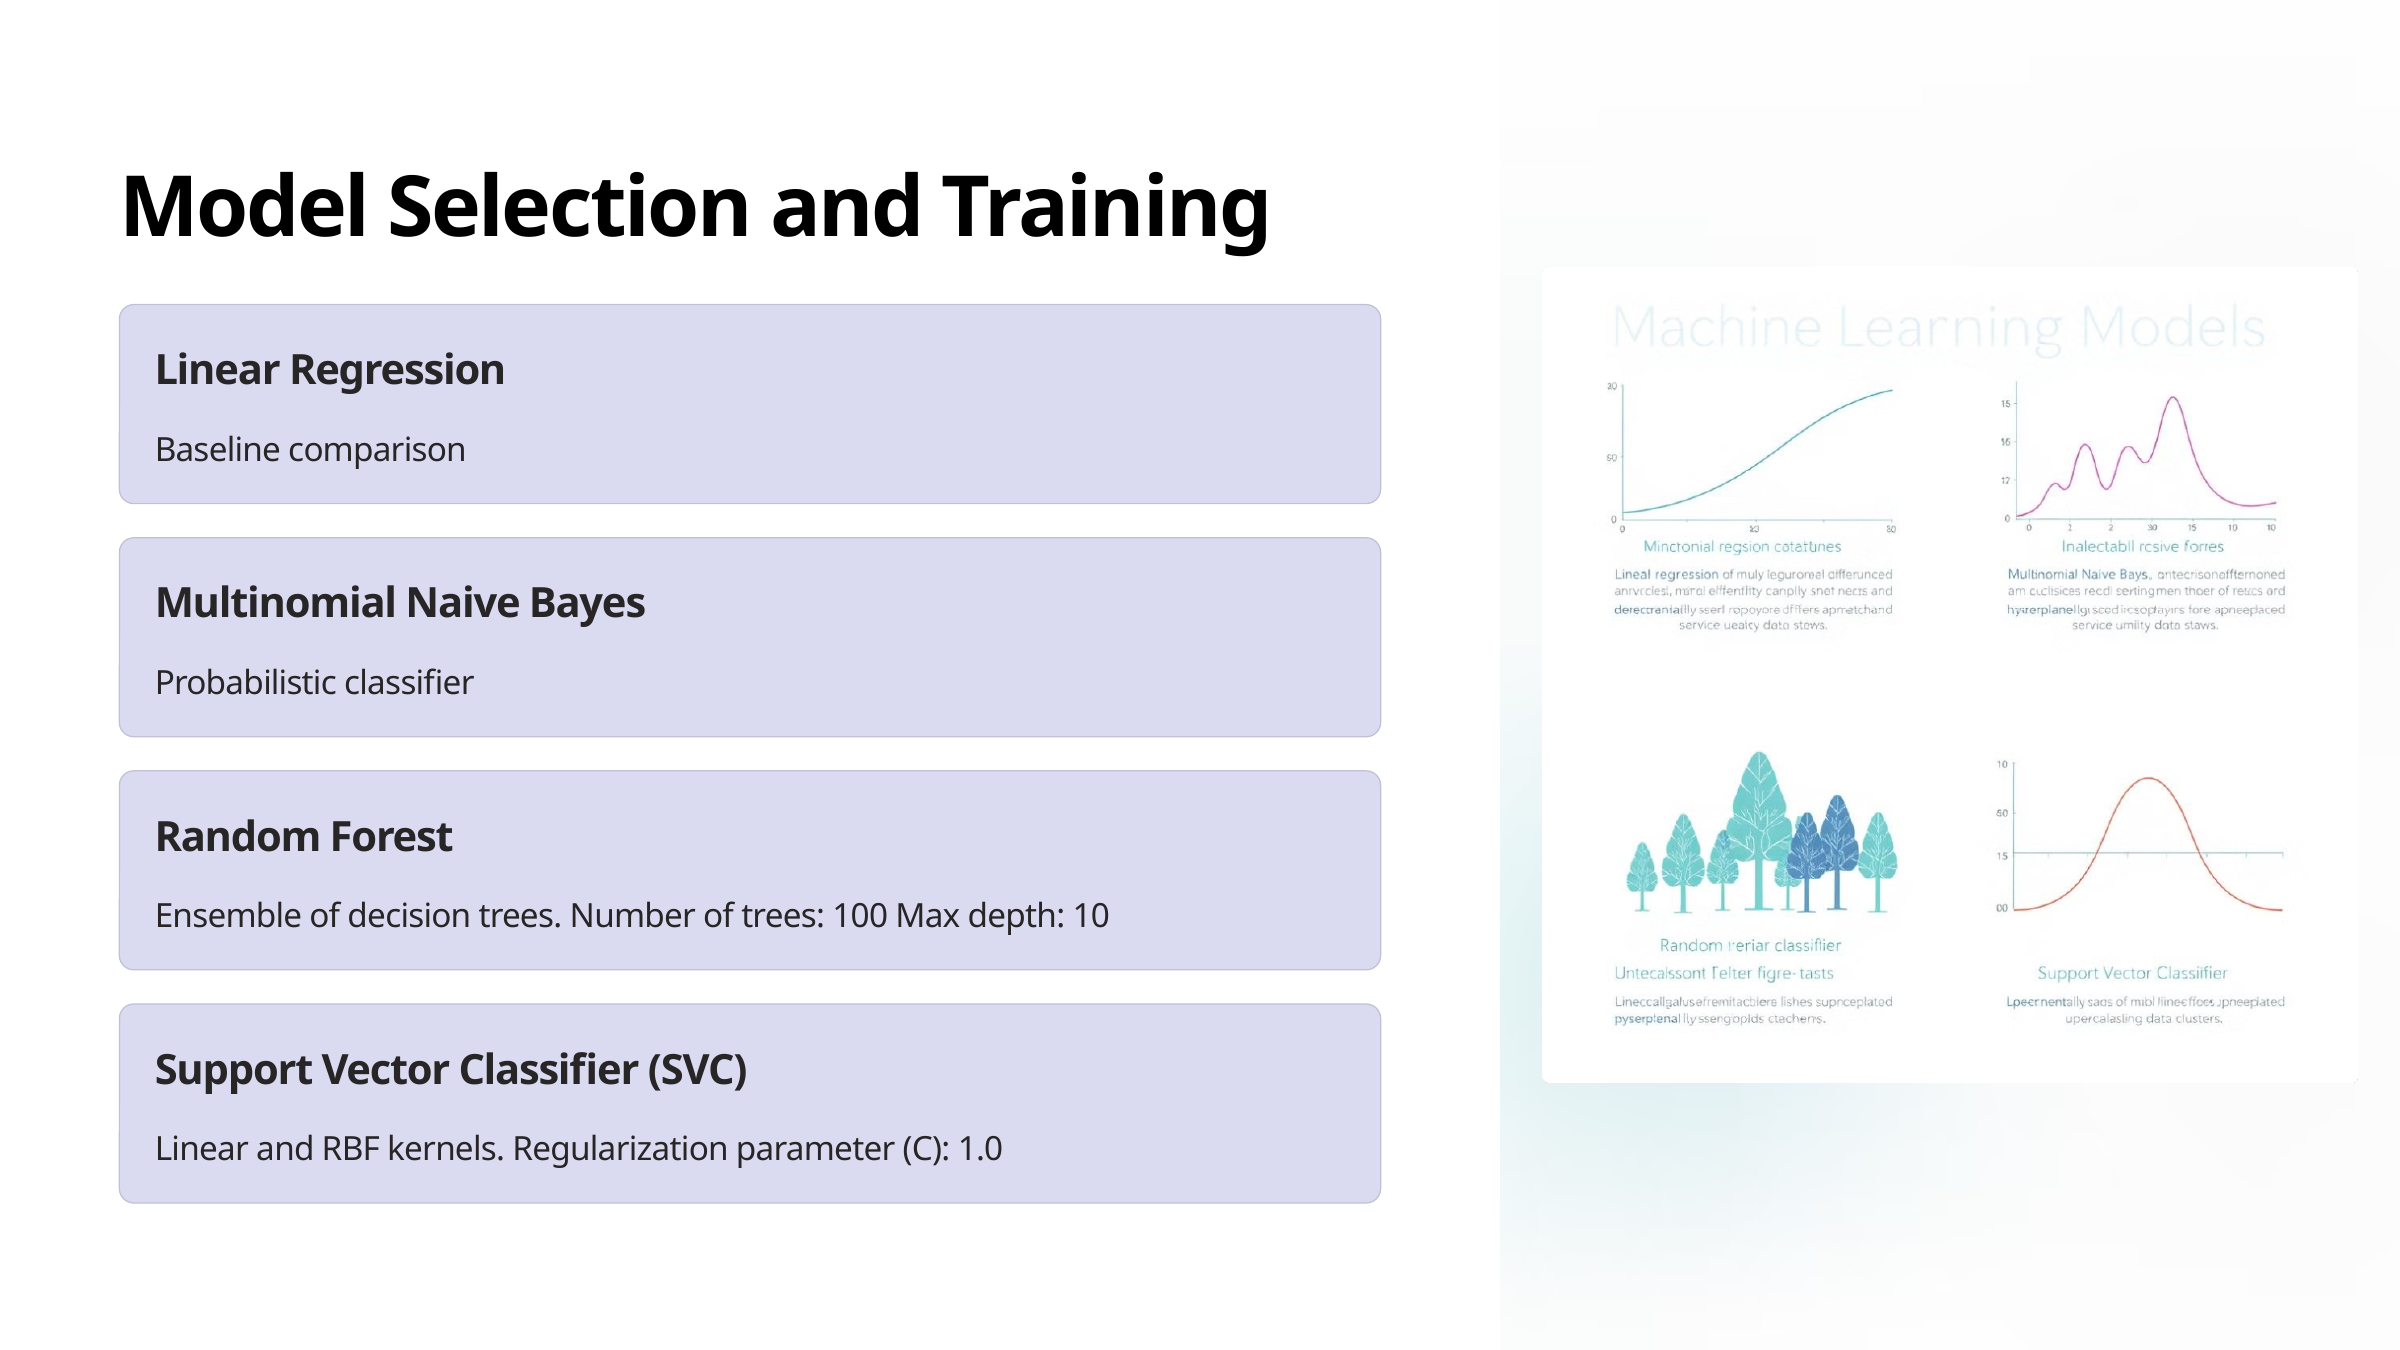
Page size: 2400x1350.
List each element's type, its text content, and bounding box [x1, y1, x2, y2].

text_box Linear Regression [154, 339, 581, 394]
text_box Model Selection and Training [119, 146, 1256, 254]
text_box [119, 770, 1381, 970]
text_box Multinomial Naive Bayes [154, 573, 636, 627]
text_box [119, 537, 1381, 737]
text_box Linear and RBF kernels. Regularization parameter (C): 1.0 [154, 1113, 1346, 1168]
text_box [119, 1003, 1381, 1204]
text_box [119, 304, 1381, 504]
text_box Support Vector Classifier (SVC) [154, 1039, 773, 1093]
text_box Probabilistic classifier [154, 646, 1346, 702]
picture [1499, 0, 2400, 1350]
text_box Random Forest [154, 806, 581, 860]
text_box Ensemble of decision trees. Number of trees: 100 Max depth: 10 [154, 879, 1346, 935]
text_box Baseline comparison [154, 413, 1346, 469]
